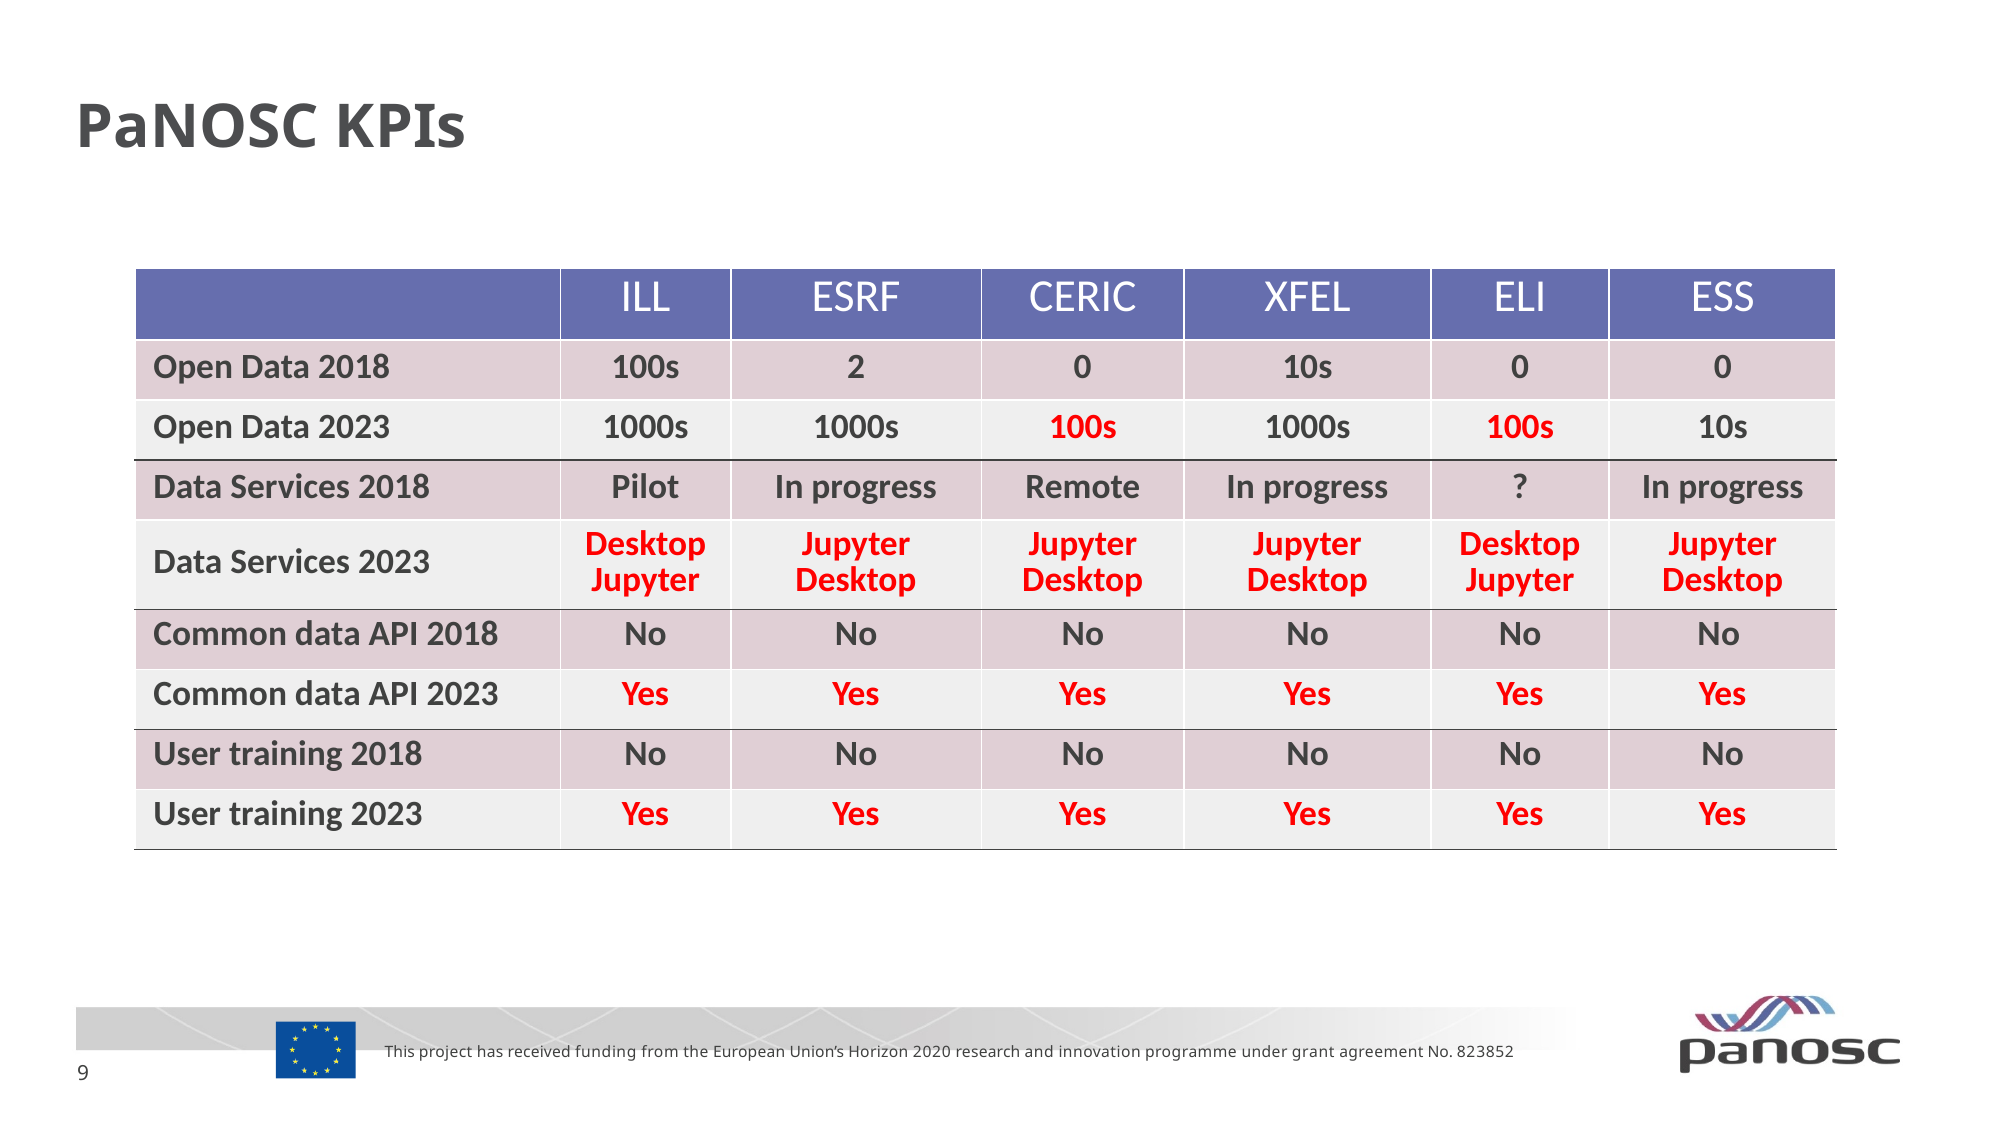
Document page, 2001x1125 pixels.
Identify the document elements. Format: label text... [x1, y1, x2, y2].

table_cell Jupyter Desktop [732, 521, 981, 609]
table_cell No [982, 610, 1183, 669]
table_cell Pilot [561, 461, 730, 519]
table_header ILL [561, 269, 730, 339]
table_cell No [561, 610, 730, 669]
table_cell 100s [561, 341, 730, 399]
table_cell No [1610, 730, 1835, 789]
table_cell Remote [982, 461, 1183, 519]
table_cell Yes [561, 670, 730, 729]
table_cell ? [1432, 461, 1608, 519]
table_cell Jupyter Desktop [982, 521, 1183, 609]
text_box This project has received funding from the European Union’s Horizon 2020 research and innovation programme under grant agreement No. 823852 [382, 1040, 1875, 1061]
table_cell User training 2023 [136, 790, 560, 849]
table_cell Jupyter Desktop [1610, 521, 1835, 609]
table_cell 1000s [732, 401, 981, 459]
table_cell No [1185, 610, 1430, 669]
table_header [136, 269, 560, 339]
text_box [275, 1021, 356, 1079]
table_cell 2 [732, 341, 981, 399]
picture [1, 962, 1999, 1125]
table_header CERIC [982, 269, 1183, 339]
table_cell Yes [732, 790, 981, 849]
table_cell Common data API 2023 [136, 670, 560, 729]
table_cell Common data API 2018 [136, 610, 560, 669]
table_header ESRF [732, 269, 981, 339]
table_cell 0 [1432, 341, 1608, 399]
table_cell No [982, 730, 1183, 789]
table_cell No [732, 730, 981, 789]
table_cell Data Services 2023 [136, 521, 560, 609]
table_cell Yes [982, 670, 1183, 729]
table_cell 100s [1432, 401, 1608, 459]
table_cell Open Data 2023 [136, 401, 560, 459]
table_cell Open Data 2018 [136, 341, 560, 399]
table_cell 10s [1610, 401, 1835, 459]
table_cell Yes [1432, 670, 1608, 729]
table_cell Data Services 2018 [136, 461, 560, 519]
table_cell No [1185, 730, 1430, 789]
table_cell 10s [1185, 341, 1430, 399]
table_cell 1000s [561, 401, 730, 459]
table_cell No [1432, 730, 1608, 789]
title PaNOSC KPIs [75, 86, 1276, 160]
table_cell 1000s [1185, 401, 1430, 459]
table_cell No [1610, 610, 1835, 669]
table_header ELI [1432, 269, 1608, 339]
table_cell 100s [982, 401, 1183, 459]
table_cell Yes [1432, 790, 1608, 849]
table_cell Yes [982, 790, 1183, 849]
table_cell Yes [561, 790, 730, 849]
table_cell In progress [732, 461, 981, 519]
table_cell Desktop Jupyter [1432, 521, 1608, 609]
table_cell In progress [1185, 461, 1430, 519]
table_cell 0 [982, 341, 1183, 399]
table_cell No [1432, 610, 1608, 669]
table_cell Yes [1185, 670, 1430, 729]
table_header ESS [1610, 269, 1835, 339]
table_header XFEL [1185, 269, 1430, 339]
table_cell Yes [1610, 670, 1835, 729]
table_cell Yes [732, 670, 981, 729]
table_cell User training 2018 [136, 730, 560, 789]
table_cell In progress [1610, 461, 1835, 519]
table_cell Yes [1610, 790, 1835, 849]
table_cell Yes [1185, 790, 1430, 849]
table_cell Desktop Jupyter [561, 521, 730, 609]
table_cell No [732, 610, 981, 669]
table_cell 0 [1610, 341, 1835, 399]
table_cell Jupyter Desktop [1185, 521, 1430, 609]
table_cell No [561, 730, 730, 789]
